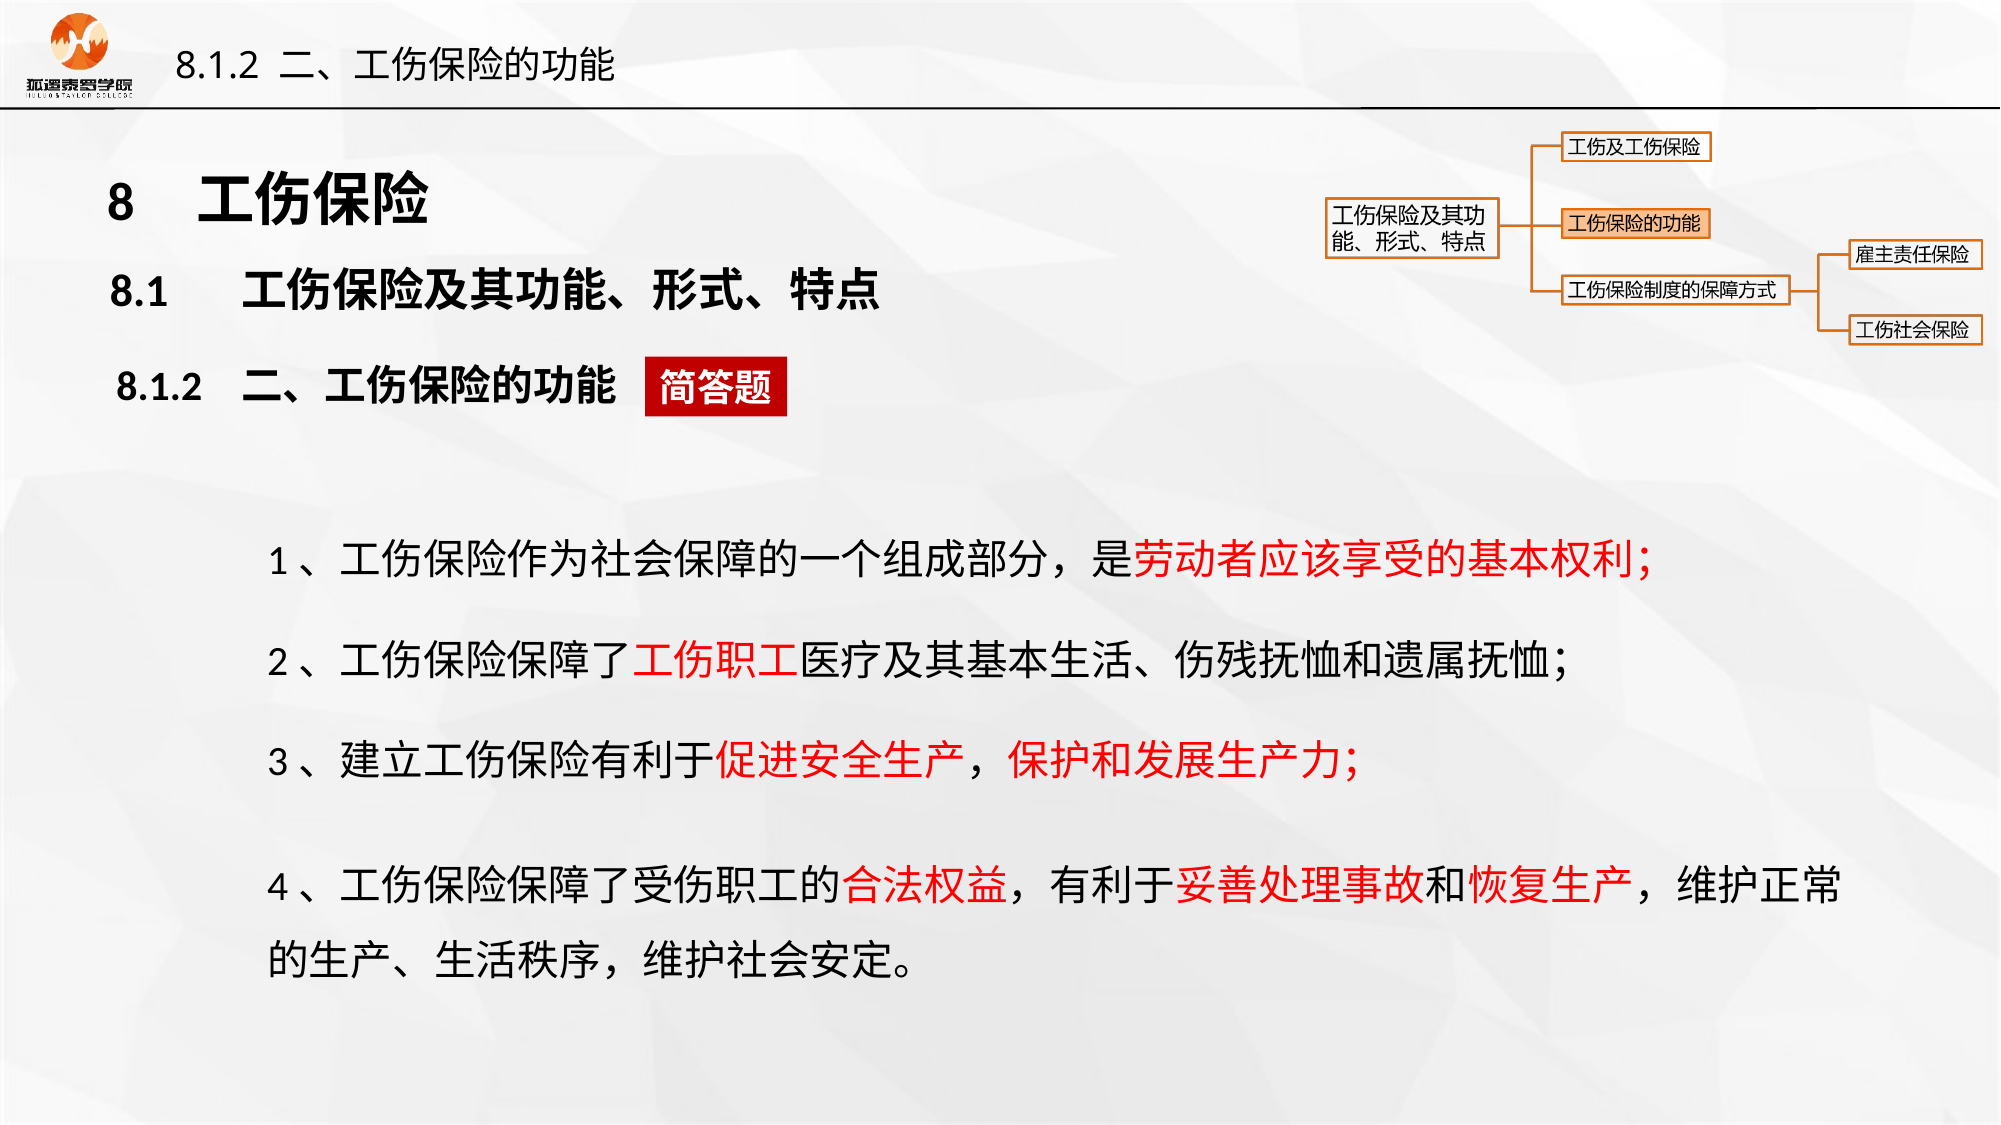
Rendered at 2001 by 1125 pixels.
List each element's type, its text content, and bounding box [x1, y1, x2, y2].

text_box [104, 351, 789, 418]
text_box 8.1 工伤保险及其功能、形式、特点 [57, 253, 935, 323]
text_box 2、工伤保险保障了工伤职工医疗及其基本生活、伤残抚恤和遗属抚恤； [250, 624, 1886, 693]
picture [4, 0, 154, 111]
picture [1317, 128, 1983, 353]
text_box 4、工伤保险保障了受伤职工的合法权益，有利于妥善处理事故和恢复生产，维护正常的生产、生活秩序，维护社会安定。 [250, 824, 1886, 993]
text_box 8.1.2 二、工伤保险的功能 [160, 33, 631, 94]
text_box 3、建立工伤保险有利于促进安全生产，保护和发展生产力； [250, 724, 1886, 793]
text_box 1、工伤保险作为社会保障的一个组成部分，是劳动者应该享受的基本权利； [250, 524, 1886, 593]
text_box 8 工伤保险 [17, 154, 519, 240]
